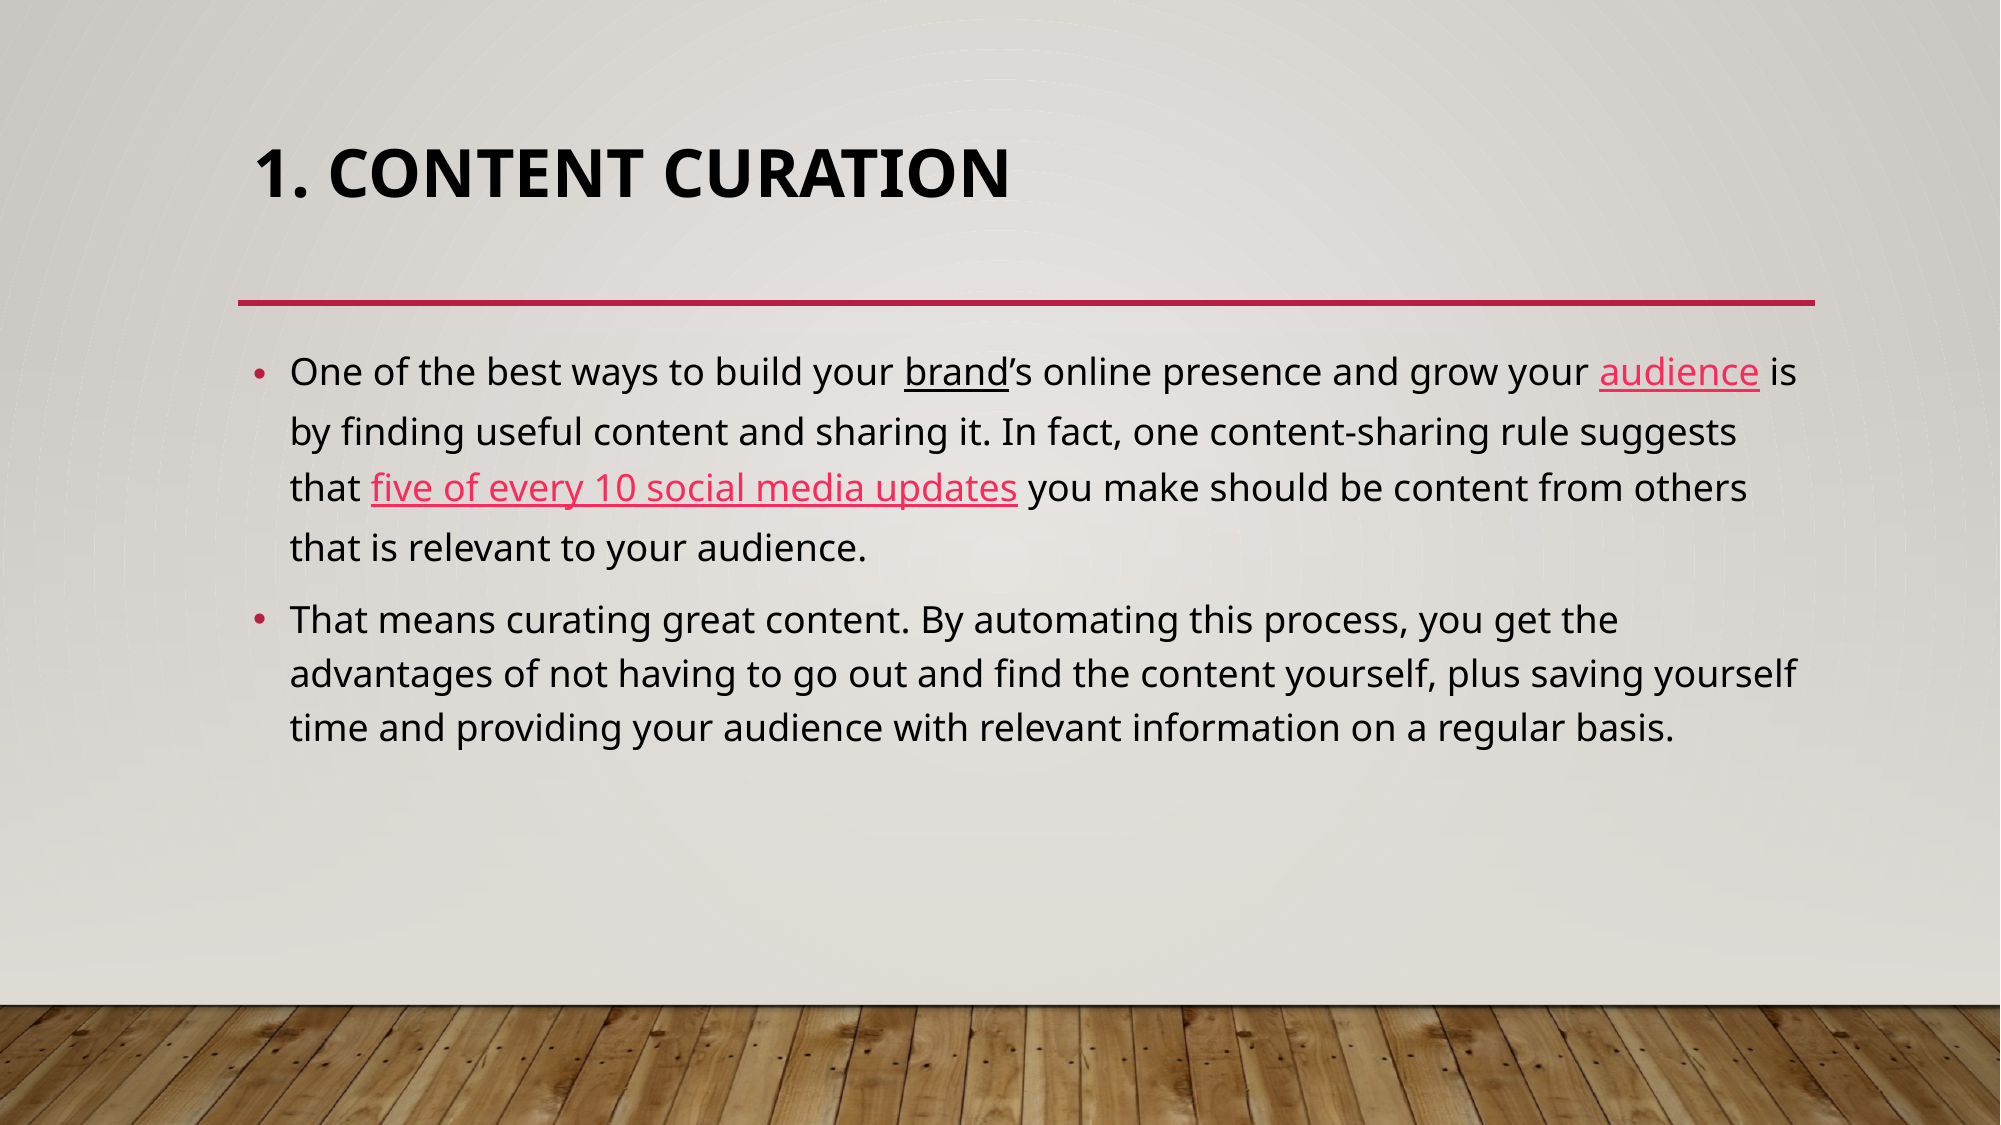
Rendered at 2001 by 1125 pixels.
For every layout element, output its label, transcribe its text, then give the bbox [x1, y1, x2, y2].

picture [0, 1005, 2000, 1125]
title 1. Content curation [238, 131, 1814, 305]
list One of the best ways to build your brand’s online presence and grow your audience is by finding useful content and sharing it. In fact, one content-sharing rule suggests that five of every 10 social media updates you make should be content from others that is relevant to your audience. That means curating great content. By automating this process, you get the advantages of not having to go out and find the content yourself, plus saving yourself time and providing your audience with relevant information on a regular basis. [238, 330, 1814, 897]
